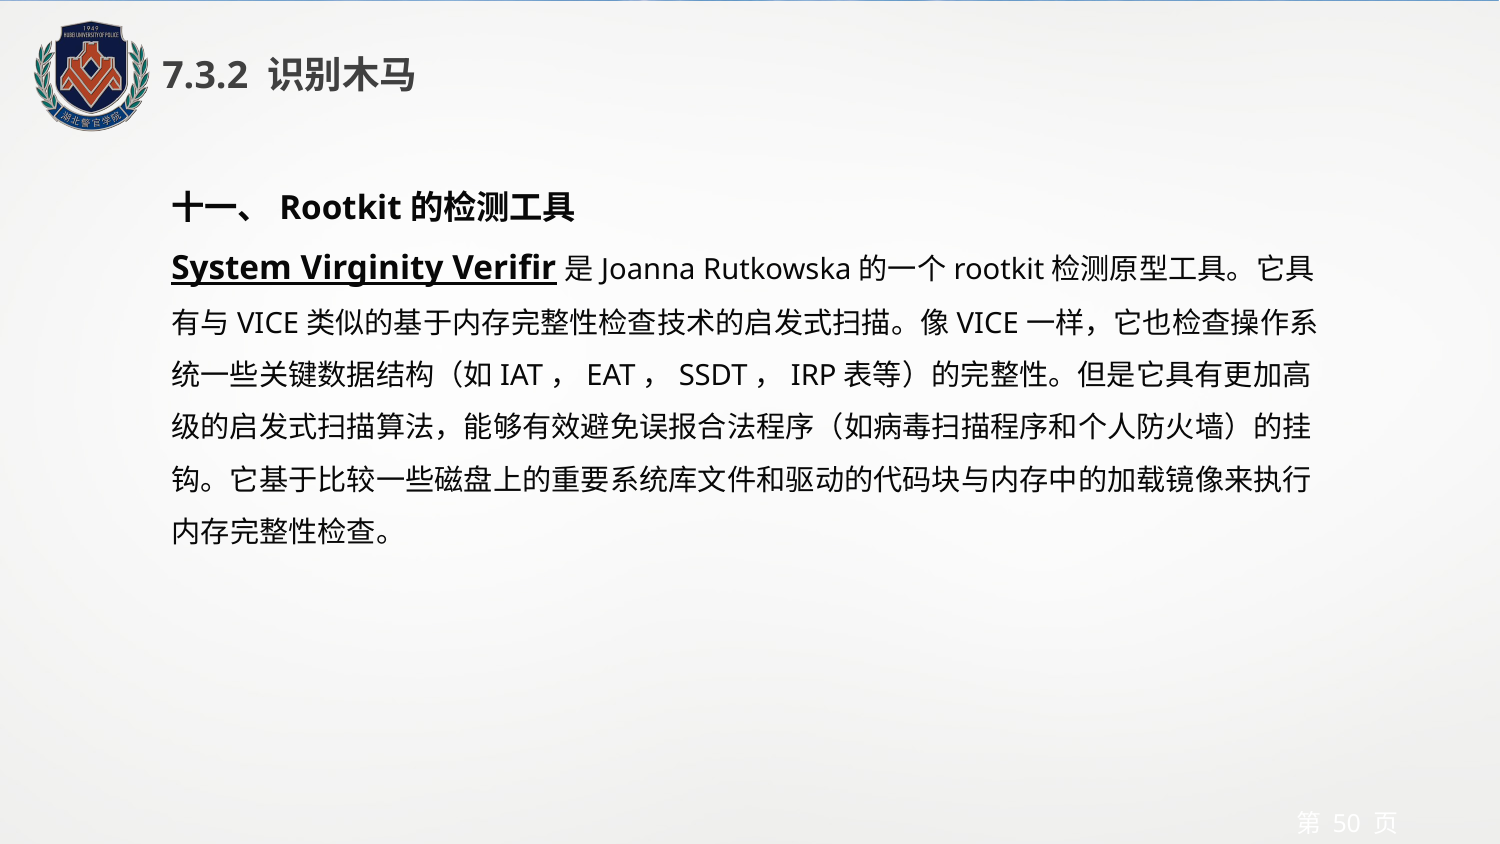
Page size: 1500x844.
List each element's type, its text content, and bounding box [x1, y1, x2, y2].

picture [0, 0, 1500, 844]
text_box 十一、Rootkit的检测工具 System Virginity Verifir是Joanna Rutkowska的一个rootkit检测原型工具。它具有与VICE类似的基于内存完整性检查技术的启发式扫描。像VICE一样，它也检查操作系统一些关键数据结构（如IAT，EAT，SSDT，IRP表等）的完整性。但是它具有更加高级的启发式扫描算法，能够有效避免误报合法程序（如病毒扫描程序和个人防火墙）的挂钩。它基于比较一些磁盘上的重要系统库文件和驱动的代码块与内存中的加载镜像来执行内存完整性检查。 [156, 159, 1344, 557]
text_box 7.3.2 识别木马 [147, 43, 650, 103]
